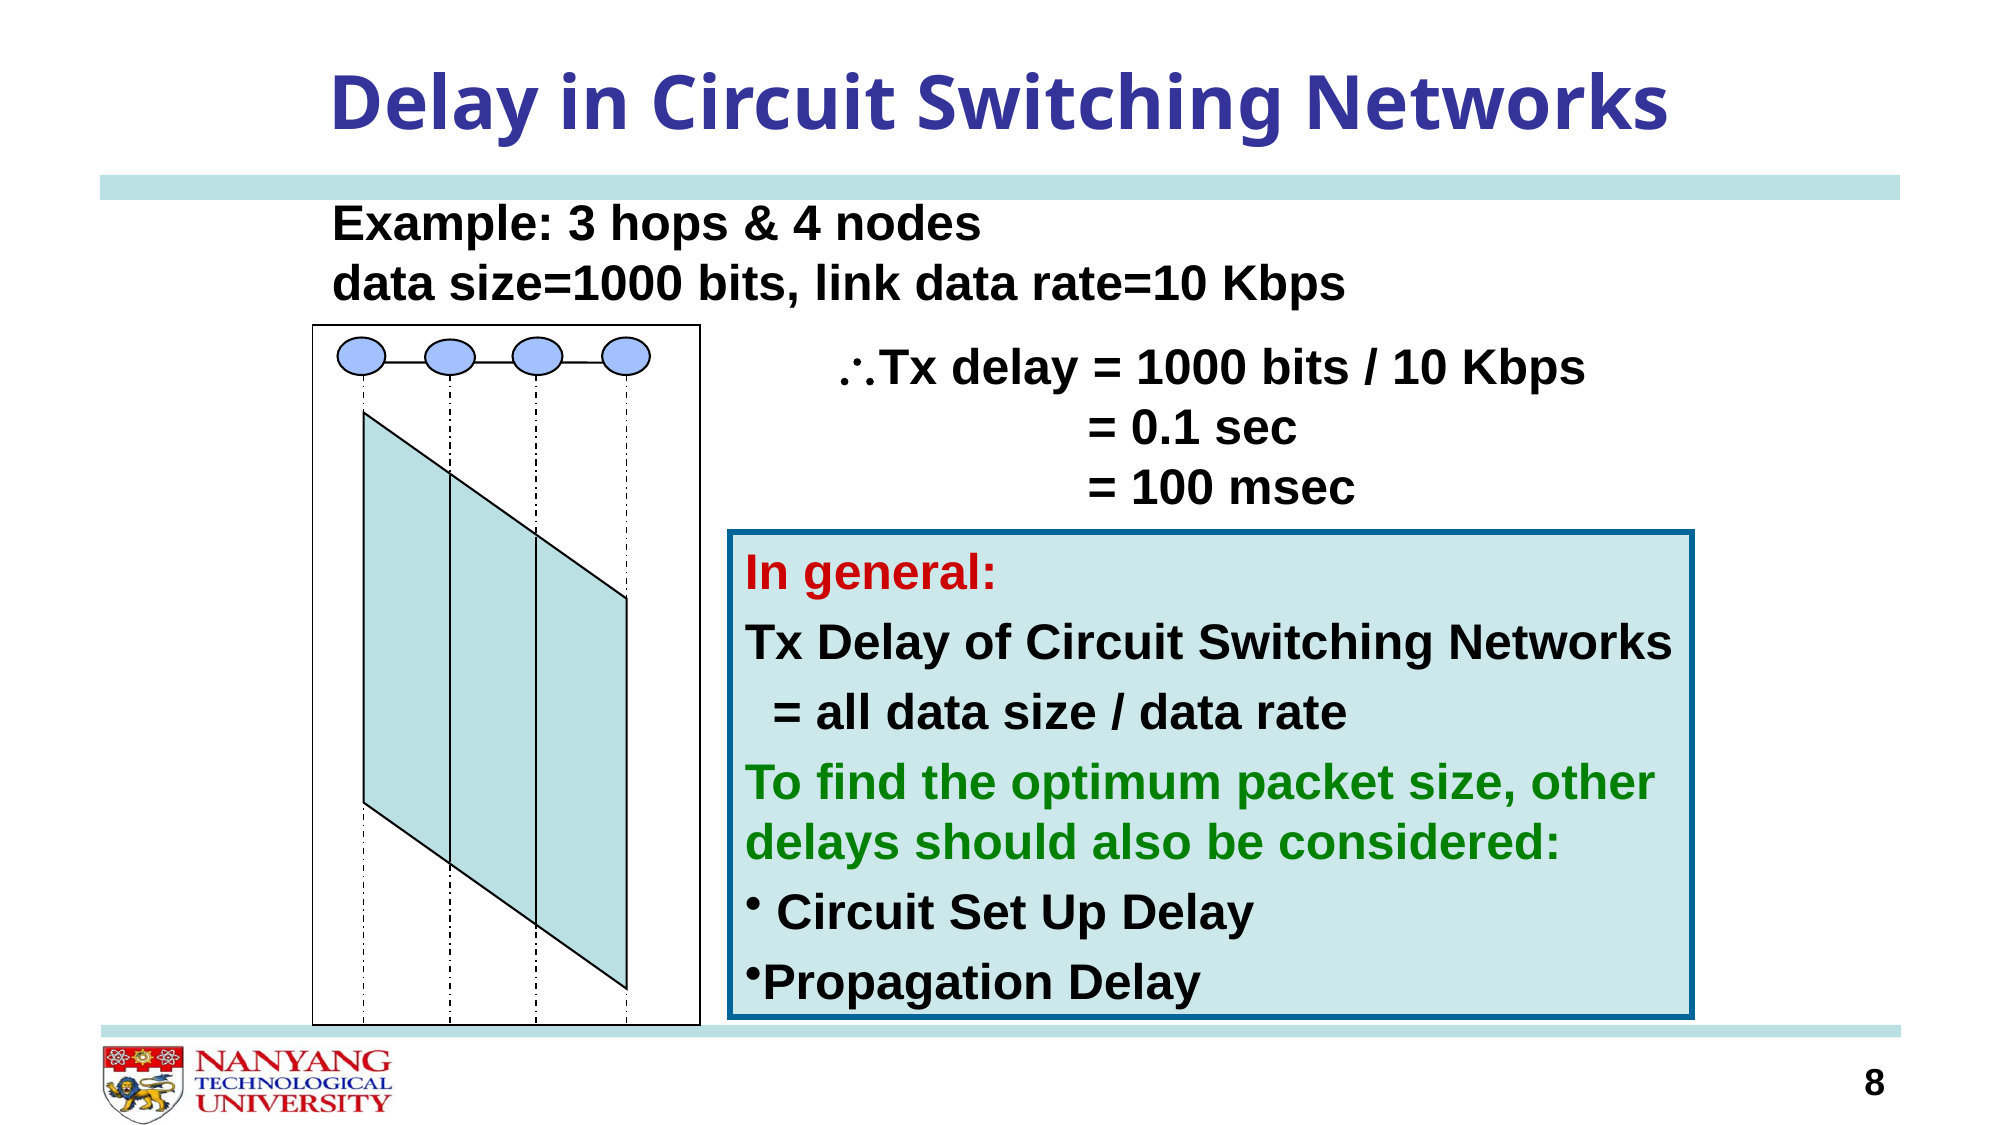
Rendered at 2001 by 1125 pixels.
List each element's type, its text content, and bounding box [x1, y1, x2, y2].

text_box In general: Tx Delay of Circuit Switching Networks = all data size / data rate To find the optimum packet size, other delays should also be considered: Circuit Set Up Delay Propagation Delay [729, 532, 1693, 1017]
text_box [368, 415, 445, 860]
text_box [312, 324, 700, 1025]
picture [99, 1045, 395, 1125]
text_box [512, 337, 563, 376]
title Delay in Circuit Switching Networks [99, 24, 1901, 176]
text_box Tx delay = 1000 bits / 10 Kbps = 0.1 sec = 100 msec [820, 327, 1602, 522]
text_box [454, 476, 531, 921]
text_box [540, 537, 622, 986]
slide_number 8 [1766, 1049, 1901, 1113]
text_box [337, 337, 386, 376]
text_box [425, 339, 476, 375]
text_box [602, 337, 650, 375]
text_box Example: 3 hops & 4 nodes data size=1000 bits, link data rate=10 Kbps [317, 182, 1390, 318]
